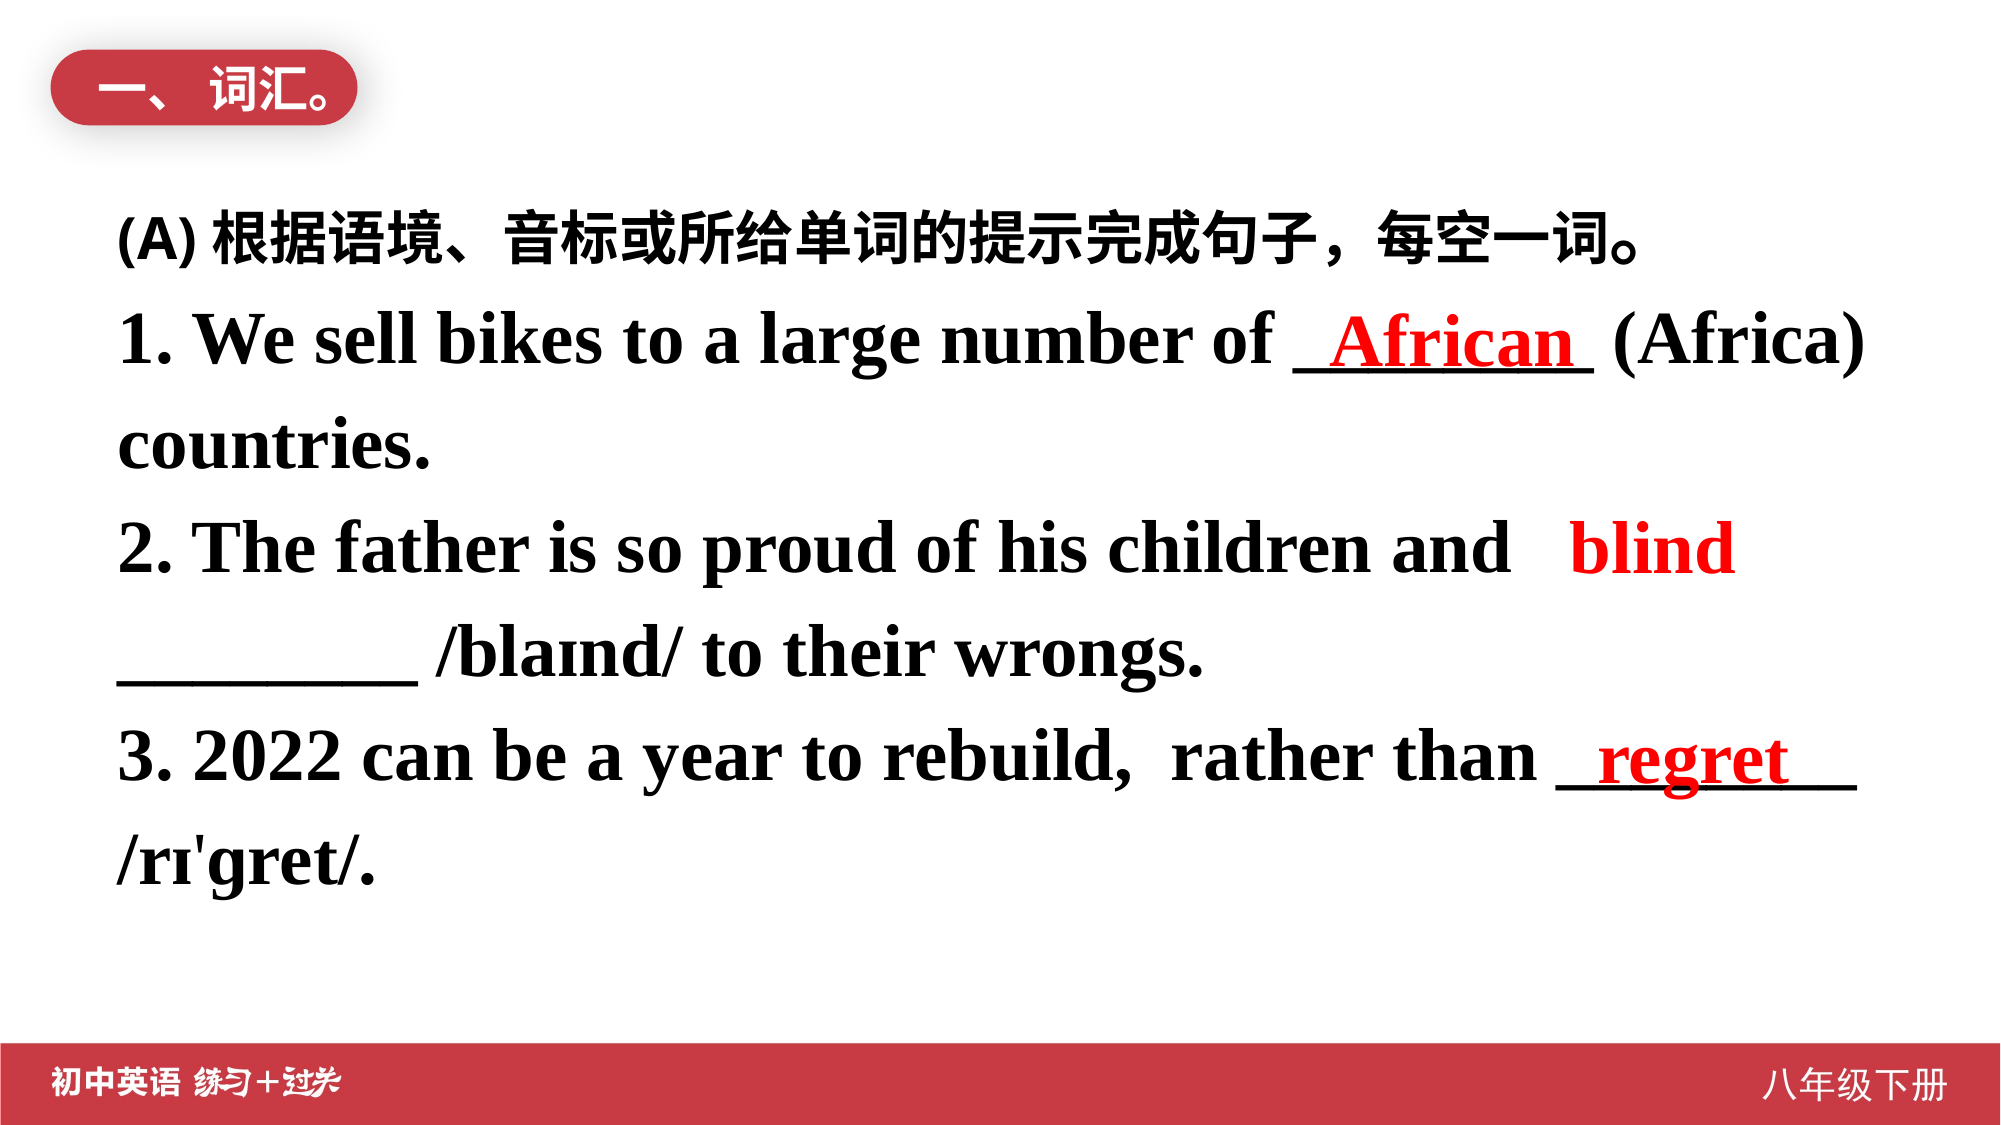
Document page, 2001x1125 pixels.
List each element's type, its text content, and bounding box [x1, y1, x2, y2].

text_box (A)根据语境、音标或所给单词的提示完成句子，每空一词。 1. We sell bikes to a large number of ________ (Africa) countries. 2. The father is so proud of his children and ________ /blaɪnd/ to their wrongs. 3. 2022 can be a year to rebuild, rather than ________ /rɪ'ɡret/. [102, 163, 1885, 908]
text_box African [1314, 283, 1598, 389]
text_box 一、 词汇。 [82, 49, 358, 125]
text_box blind [1555, 491, 1778, 597]
text_box [49, 48, 330, 127]
picture [0, 0, 2001, 1125]
text_box regret [1582, 701, 1825, 807]
